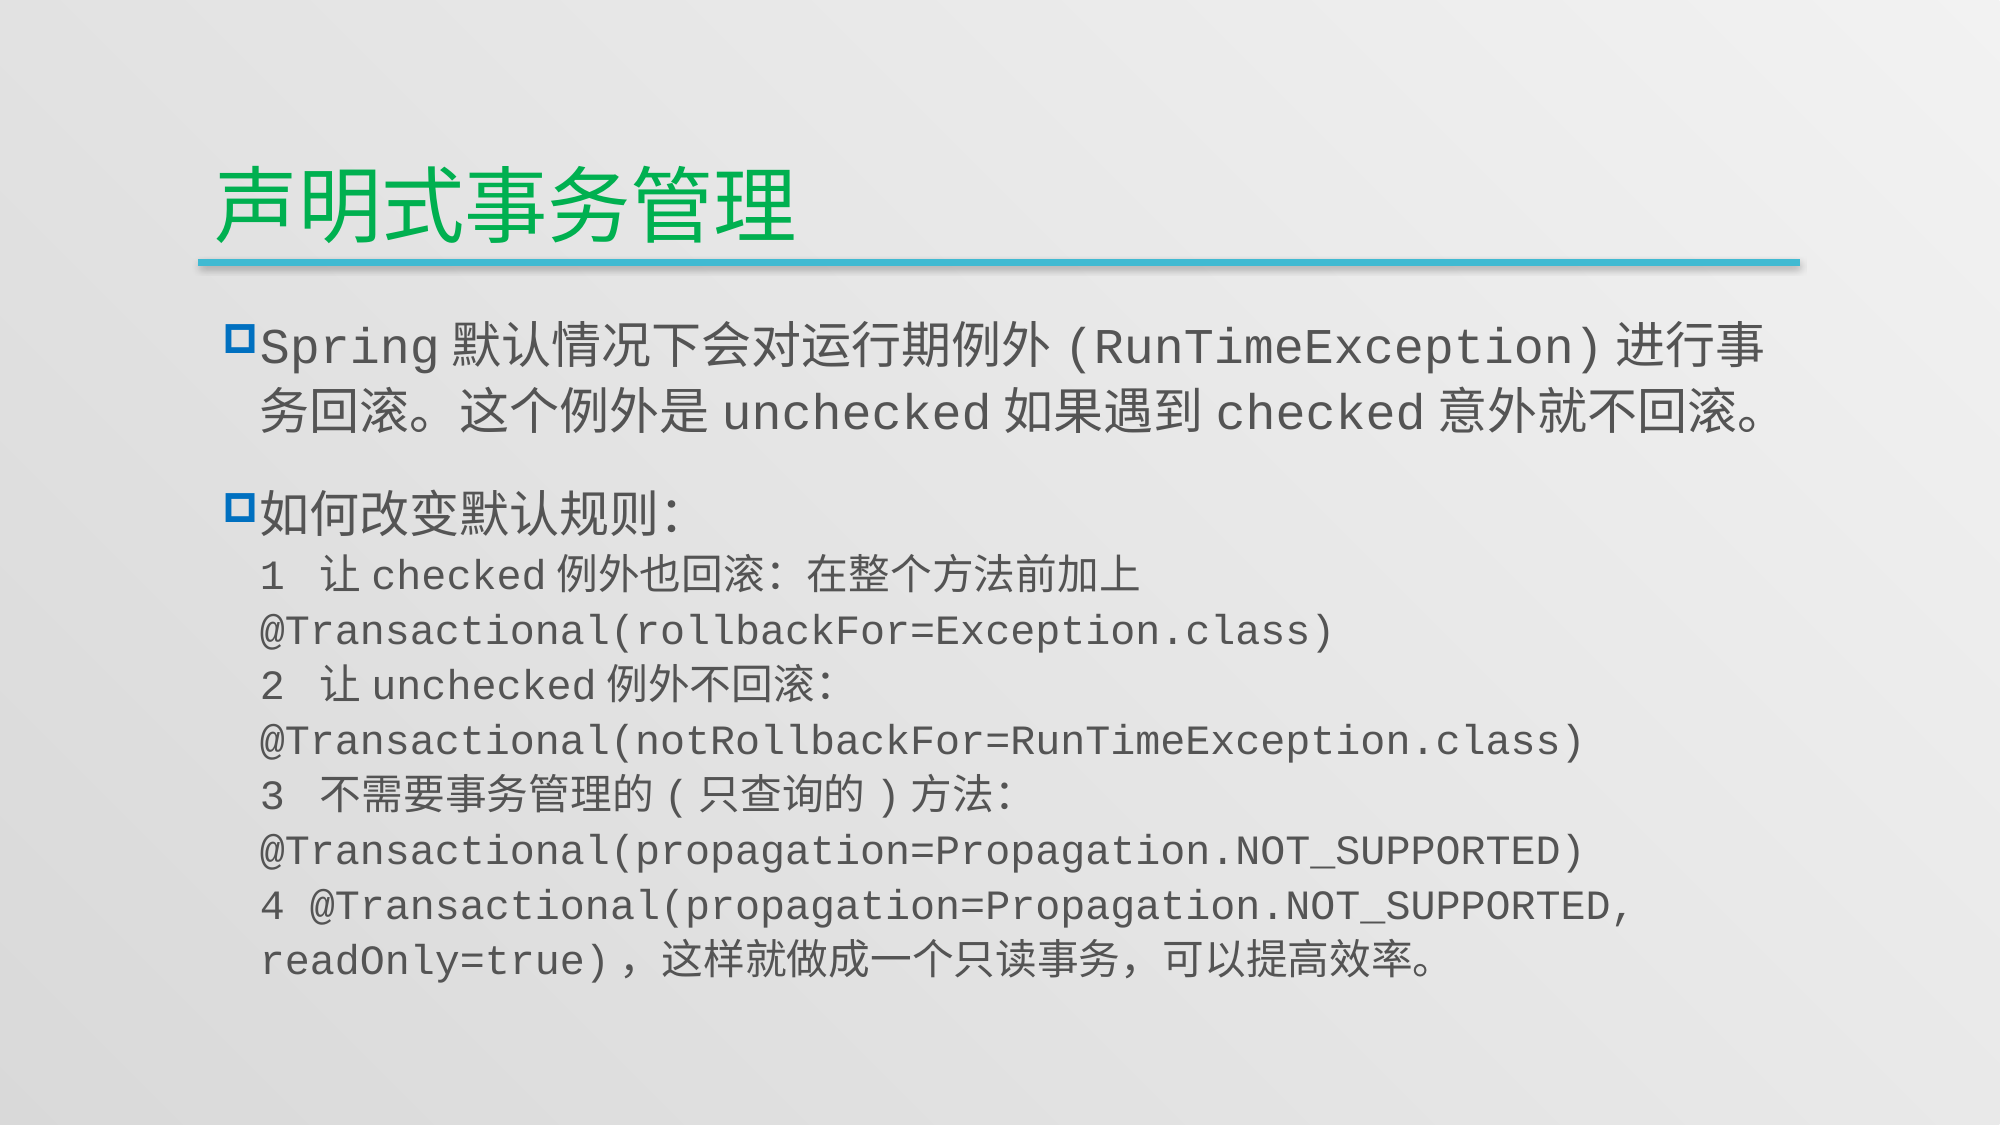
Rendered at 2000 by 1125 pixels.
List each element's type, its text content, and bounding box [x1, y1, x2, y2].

list Spring默认情况下会对运行期例外(RunTimeException)进行事务回滚。这个例外是unchecked如果遇到checked意外就不回滚。 如何改变默认规则： 1 让checked例外也回滚：在整个方法前加上 @Transactional(rollbackFor=Exception.class) 2 让unchecked例外不回滚： @Transactional(notRollbackFor=RunTimeException.class) 3 不需要事务管理的(只查询的)方法：@Transactional(propagation=Propagation.NOT_SUPPORTED) 4 @Transactional(propagation=Propagation.NOT_SUPPORTED, readOnly=true)，这样就做成一个只读事务，可以提高效率。 [199, 299, 1800, 1013]
title 声明式事务管理 [199, 45, 1800, 263]
